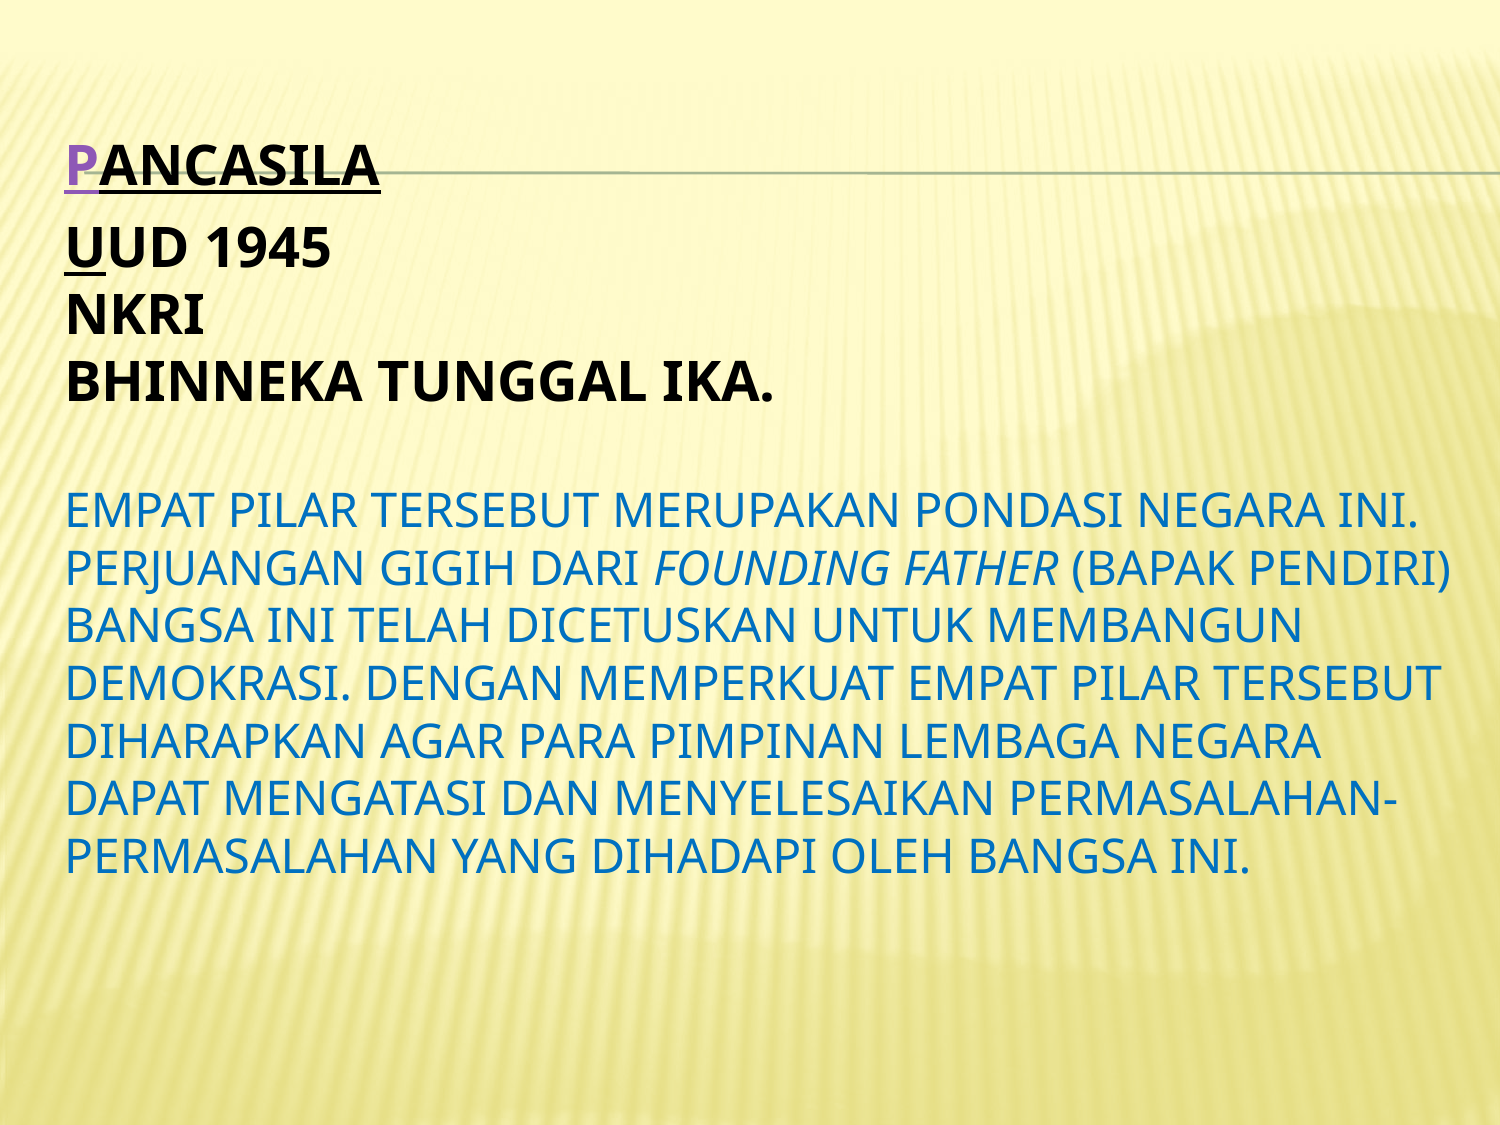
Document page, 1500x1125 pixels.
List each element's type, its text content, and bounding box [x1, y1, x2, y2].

title Pancasila UUD 1945 NKRI Bhinneka Tunggal Ika. Empat pilar tersebut merupakan pondasi negara ini. Perjuangan gigih dari founding father (Bapak pendiri) bangsa ini telah dicetuskan untuk membangun demokrasi. Dengan memperkuat empat pilar tersebut diharapkan agar para Pimpinan Lembaga Negara dapat mengatasi dan menyelesaikan permasalahan-permasalahan yang dihadapi oleh bangsa ini. [49, 75, 1475, 1094]
